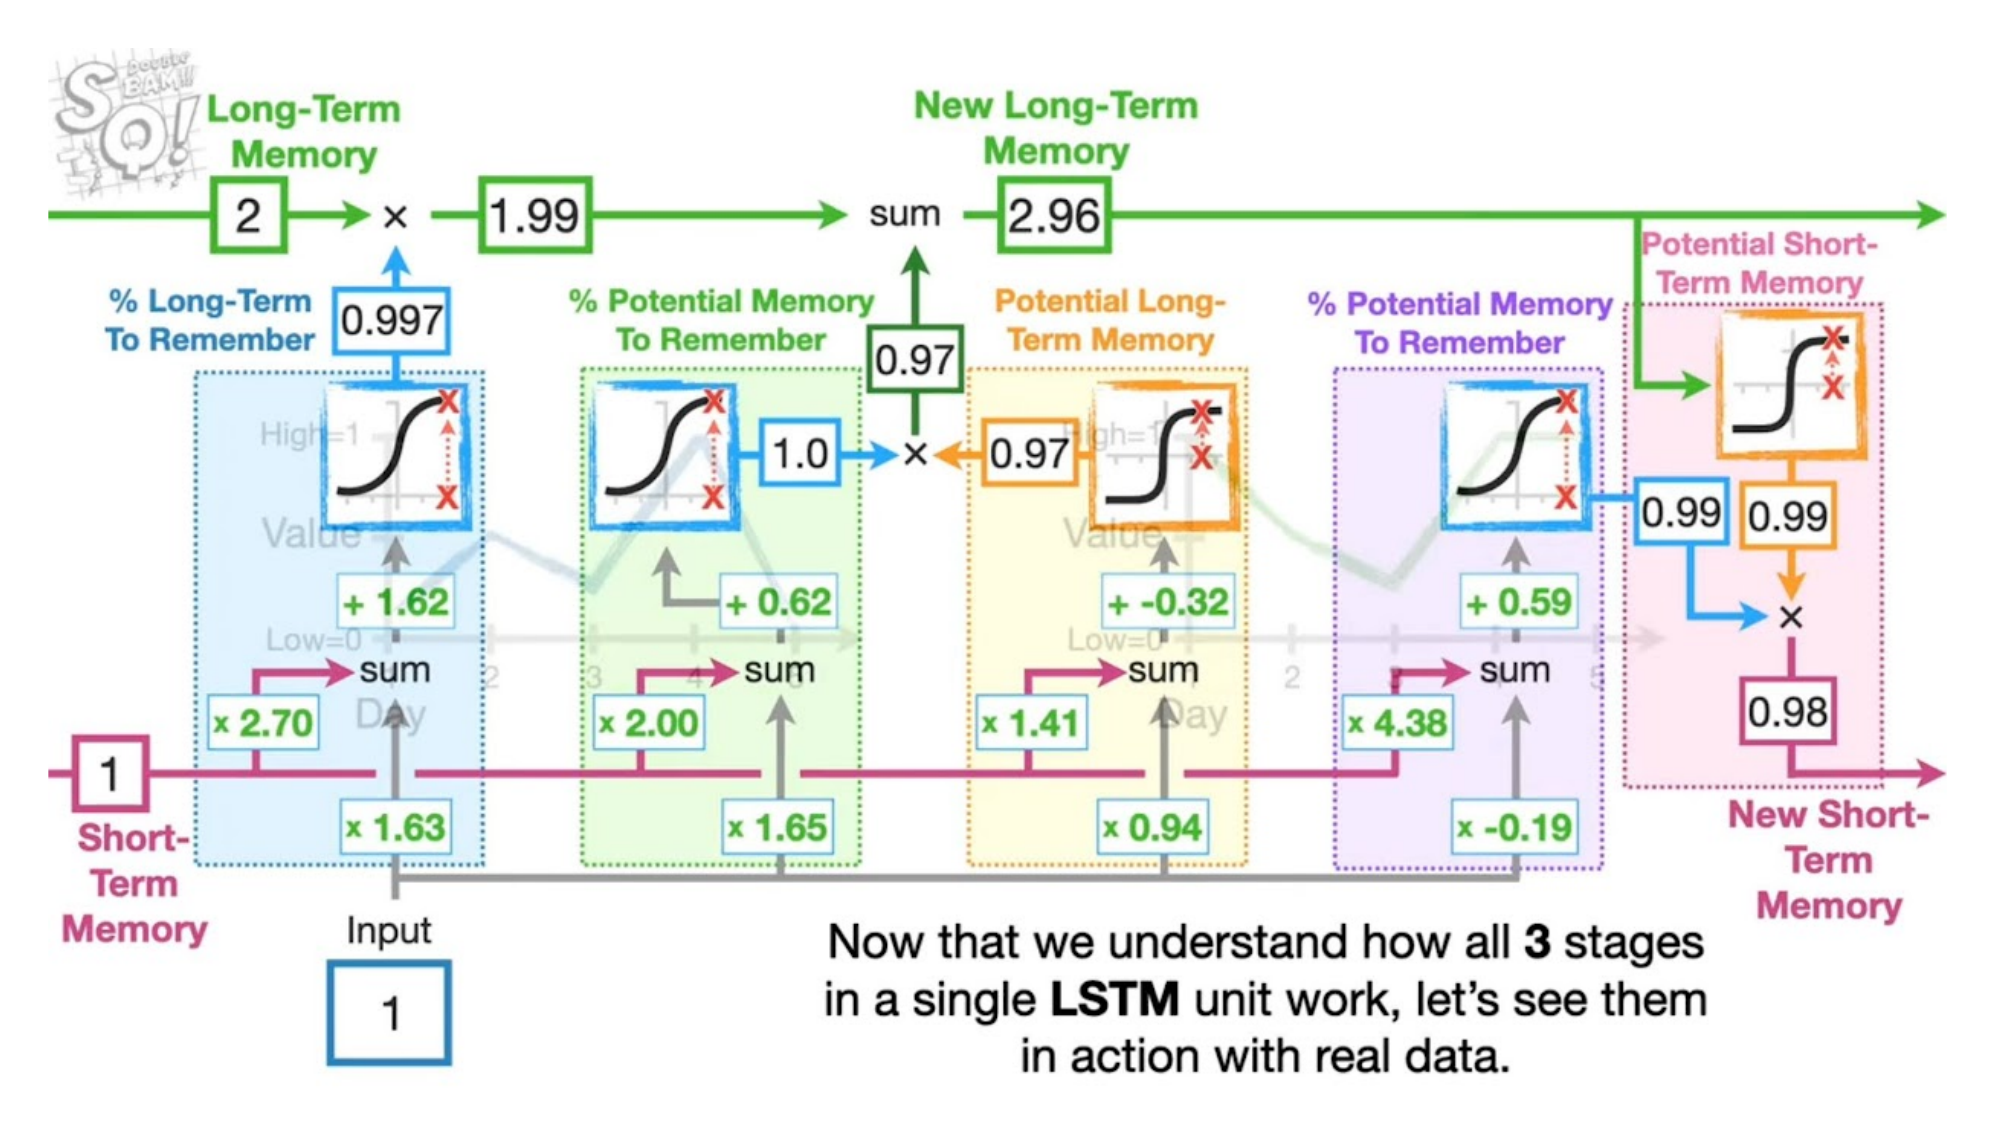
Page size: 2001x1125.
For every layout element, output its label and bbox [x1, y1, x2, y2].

picture [48, 48, 1947, 1092]
